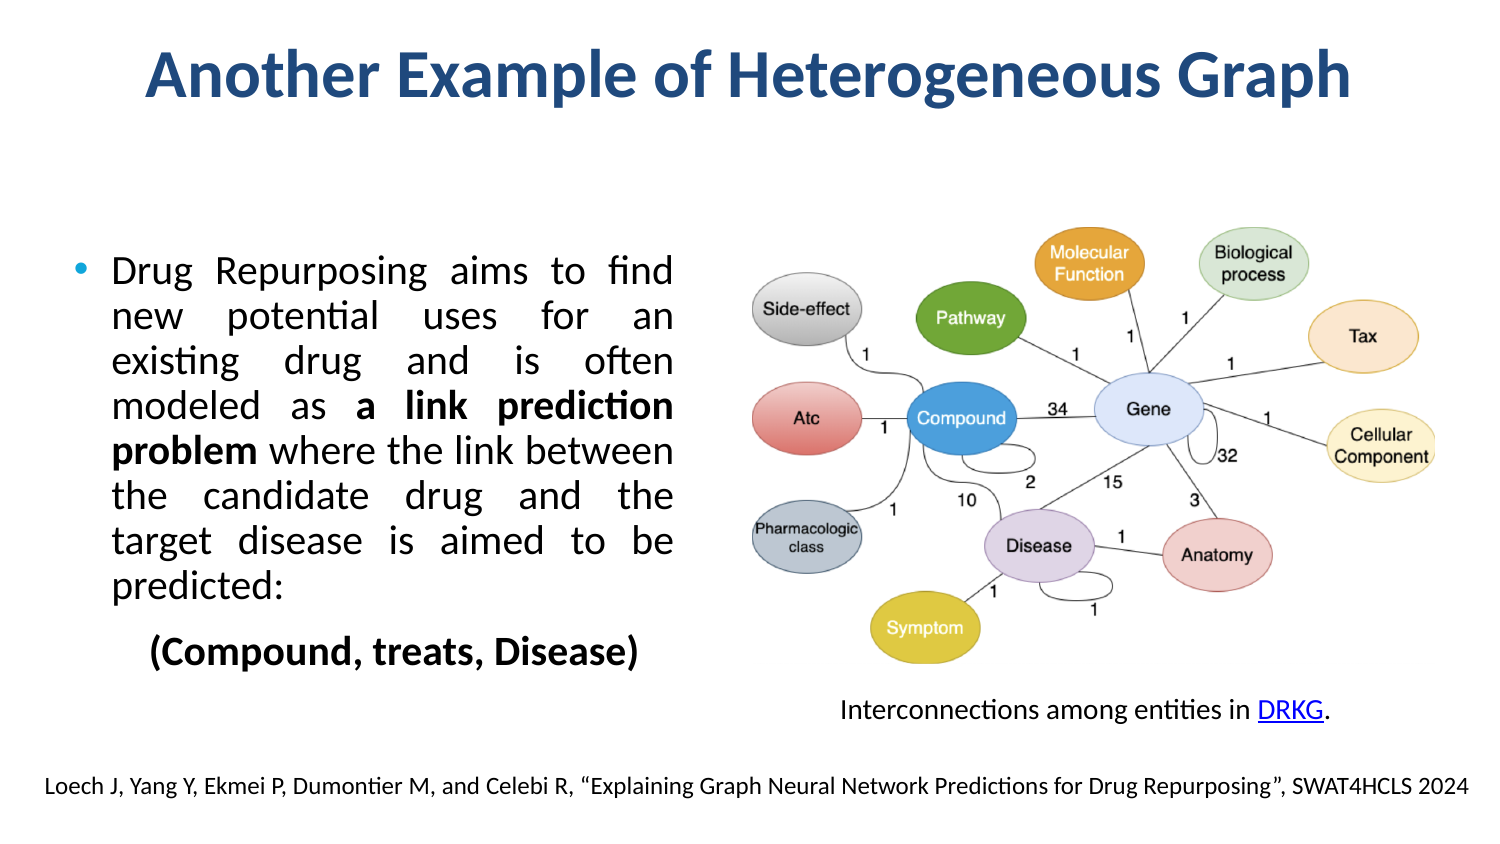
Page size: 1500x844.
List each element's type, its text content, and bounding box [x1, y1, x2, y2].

title Another Example of Heterogeneous Graph [75, 0, 1425, 141]
list Drug Repurposing aims to find new potential uses for an existing drug and is often modeled as a link prediction problem where the link between the candidate drug and the target disease is aimed to be predicted: (Compound, treats, Disease) [62, 171, 686, 729]
text_box Loech J, Yang Y, Ekmei P, Dumontier M, and Celebi R, “Explaining Graph Neural Network Predictions for Drug Repurposing”, SWAT4HCLS 2024 [29, 754, 1500, 815]
picture [752, 227, 1435, 665]
text_box Interconnections among entities in DRKG. [825, 682, 1362, 733]
